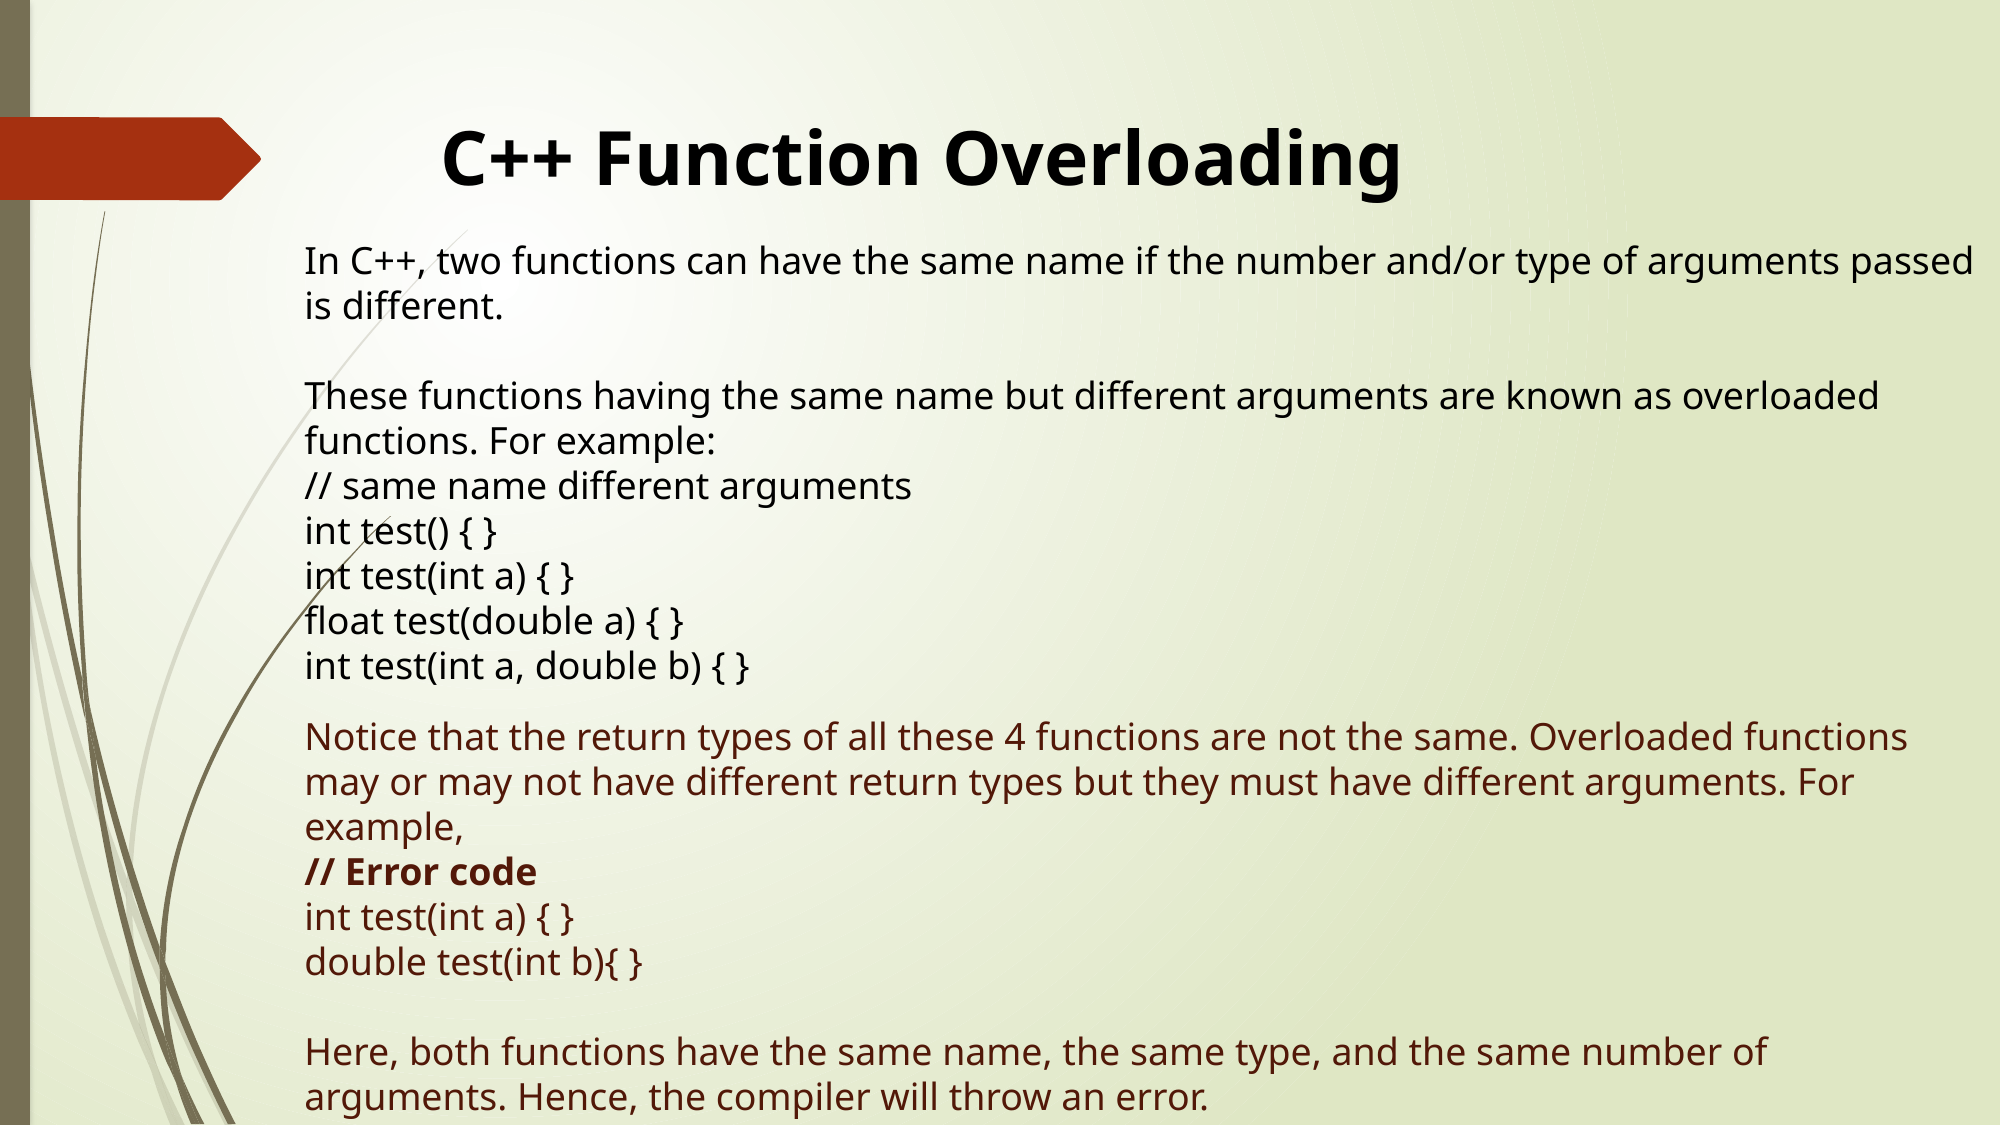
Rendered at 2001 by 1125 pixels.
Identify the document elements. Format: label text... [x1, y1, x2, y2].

text_box Notice that the return types of all these 4 functions are not the same. Overloaded functions may or may not have different return types but they must have different arguments. For example, // Error code int test(int a) { } double test(int b){ } Here, both functions have the same name, the same type, and the same number of arguments. Hence, the compiler will throw an error. [289, 705, 1932, 1125]
title C++ Function Overloading [425, 102, 1888, 229]
text_box In C++, two functions can have the same name if the number and/or type of arguments passed is different. These functions having the same name but different arguments are known as overloaded functions. For example: // same name different arguments int test() { } int test(int a) { } float test(double a) { } int test(int a, double b) { } [289, 229, 2000, 695]
